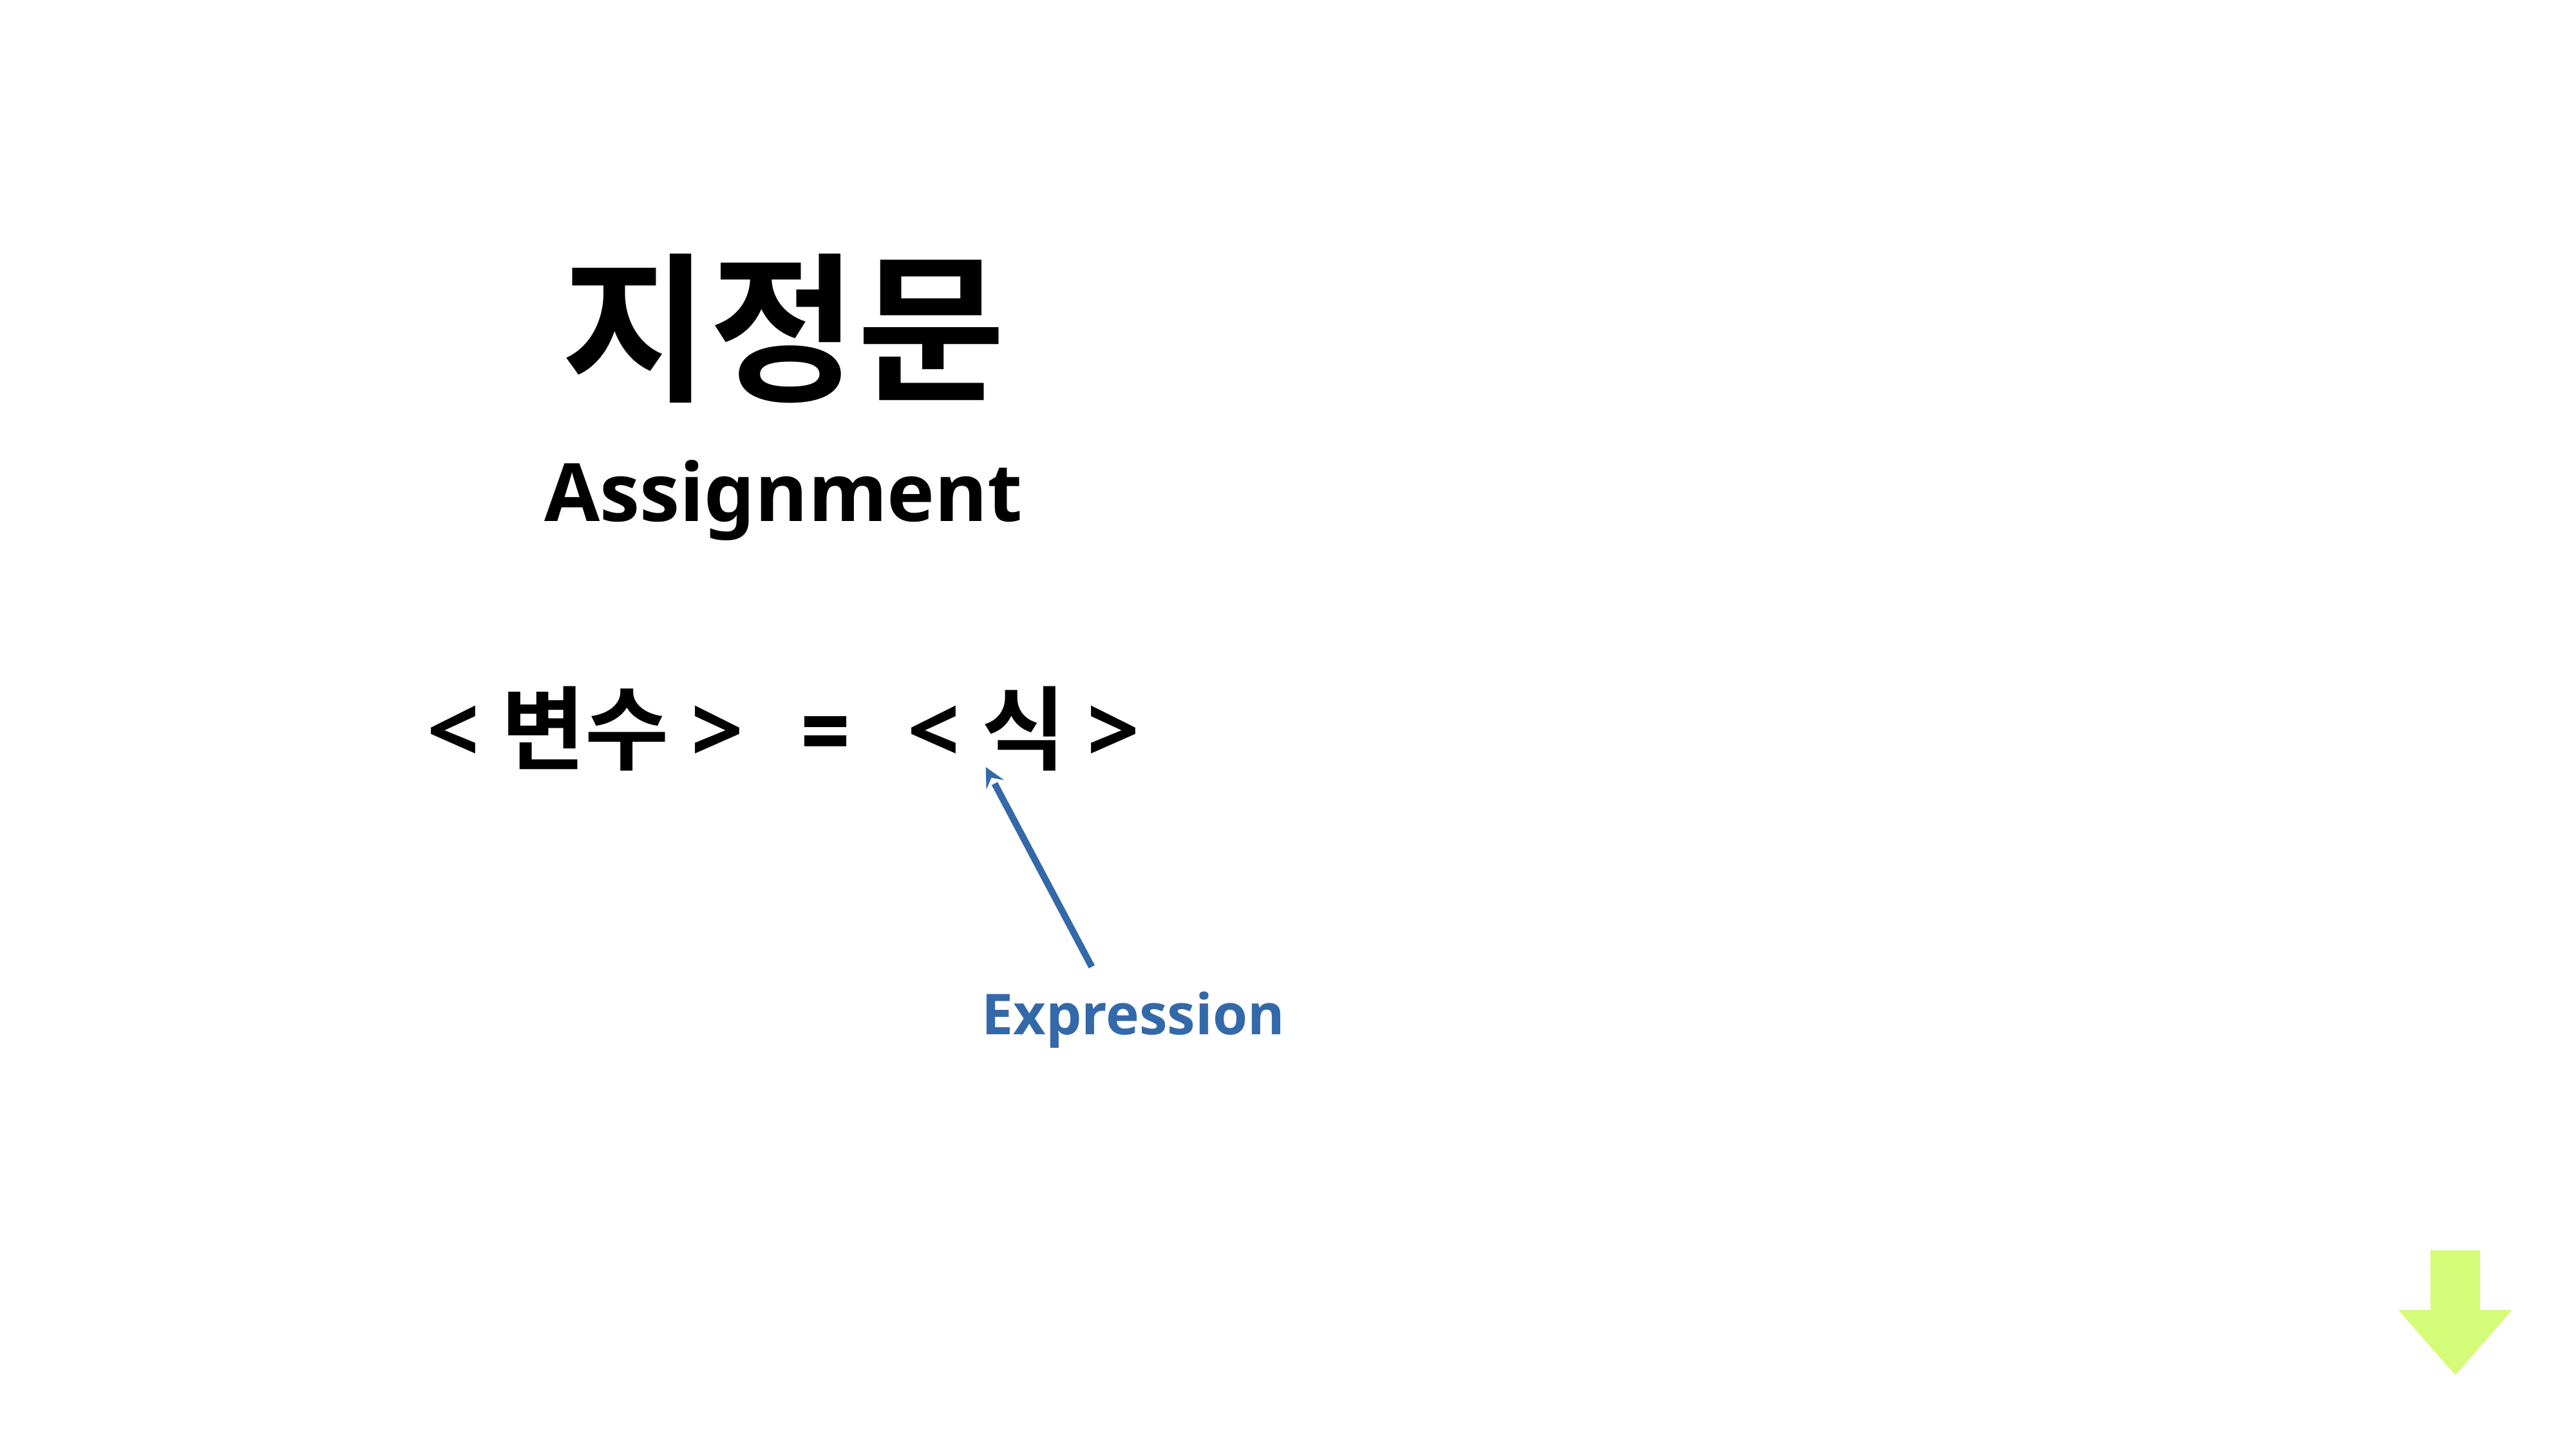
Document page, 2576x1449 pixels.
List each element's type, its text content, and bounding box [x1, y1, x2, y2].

text_box [985, 767, 994, 776]
text_box Assignment [536, 433, 1031, 545]
text_box [2398, 1250, 2512, 1376]
text_box <변수> = <식> [419, 609, 1148, 789]
text_box Expression [974, 971, 1293, 1054]
text_box 지정문 [507, 190, 1060, 427]
